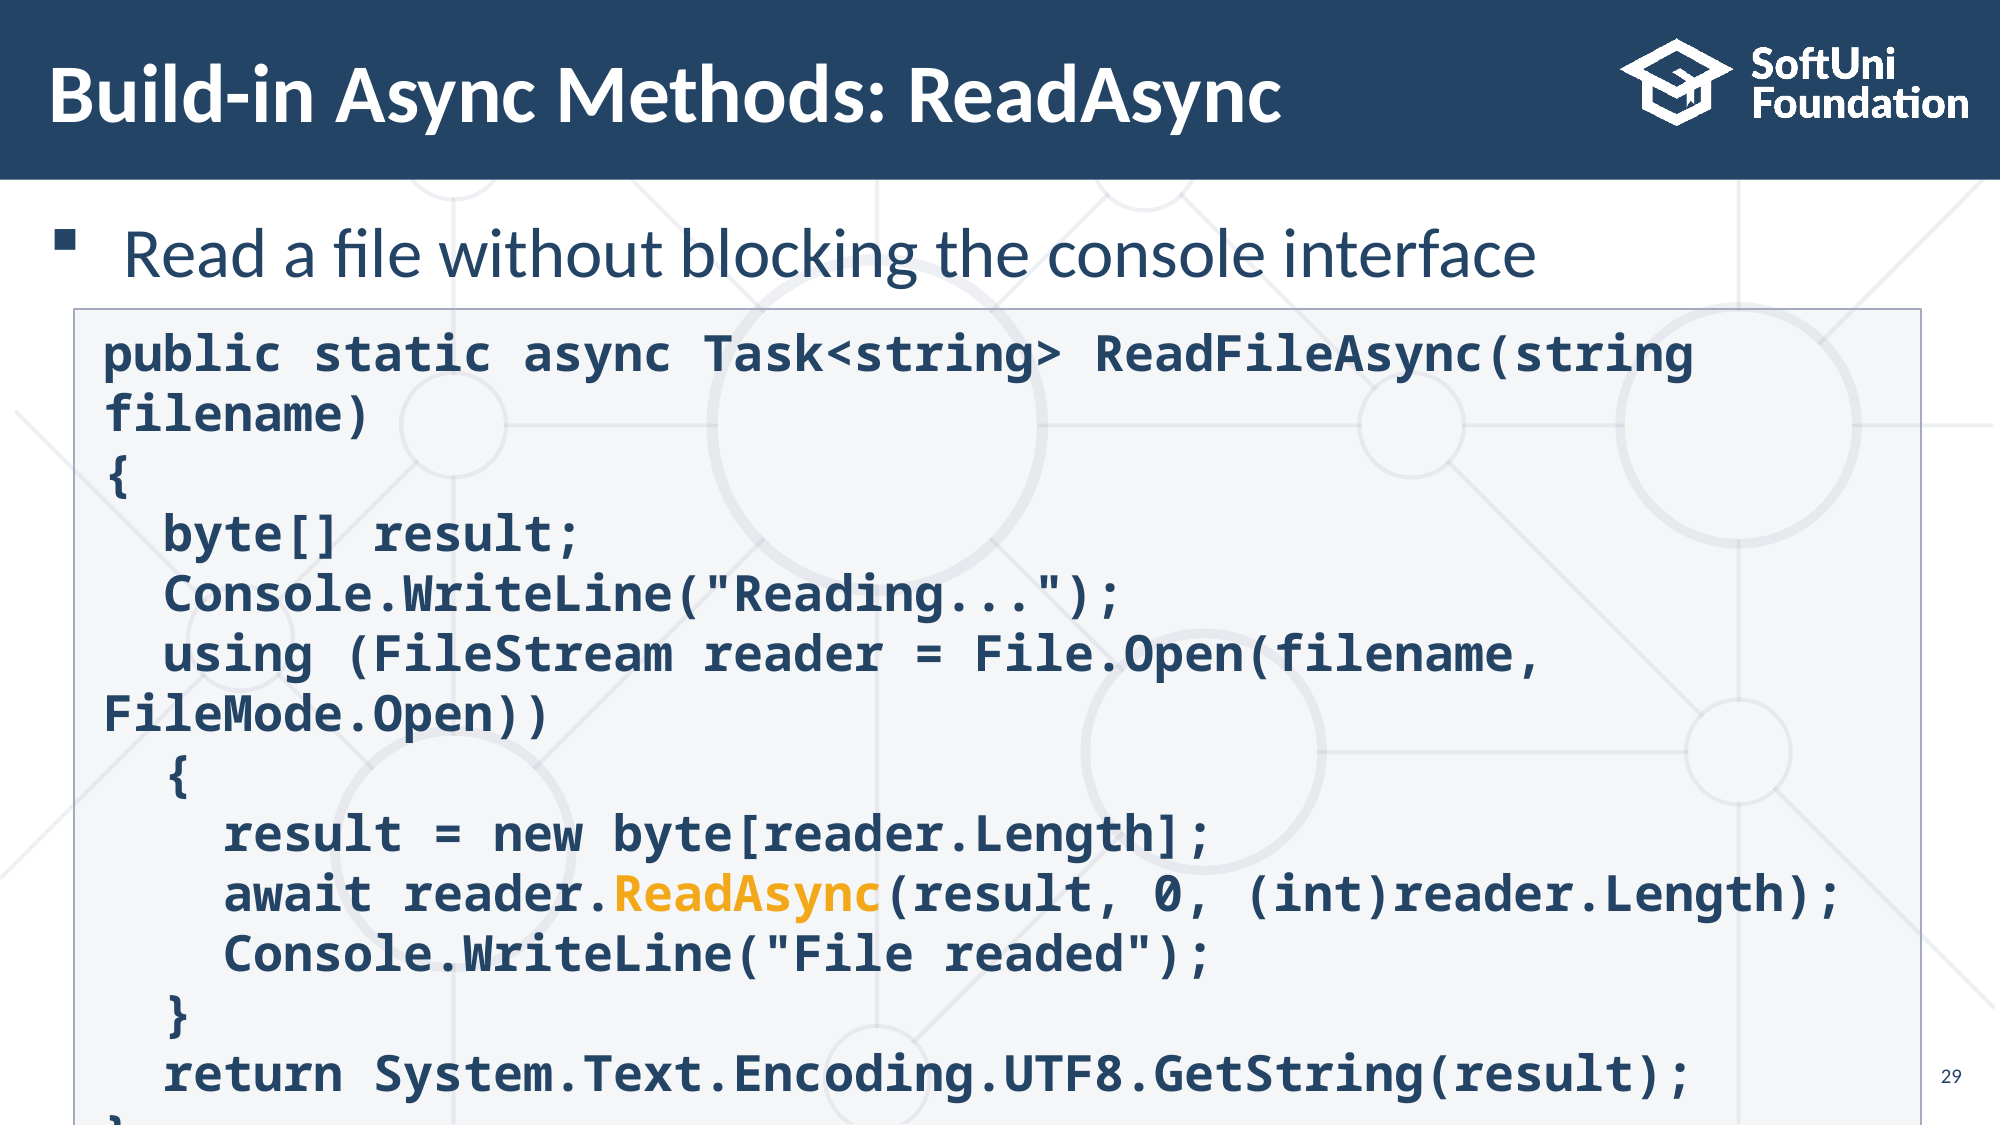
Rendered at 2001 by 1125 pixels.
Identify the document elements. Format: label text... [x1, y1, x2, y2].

picture [1619, 38, 1968, 126]
text_box public static async Task<string> ReadFileAsync(string filename) { byte[] result; Console.WriteLine("Reading..."); using (FileStream reader = File.Open(filename, FileMode.Open)) { result = new byte[reader.Length]; await reader.ReadAsync(result, 0, (int)reader.Length); Console.WriteLine("File readed"); } return System.Text.Encoding.UTF8.GetString(result); } [73, 309, 1922, 1125]
slide_number 29 [1922, 1049, 1968, 1101]
list Read a file without blocking the console interface [31, 196, 1970, 310]
title Build-in Async Methods: ReadAsync [31, 16, 1591, 162]
